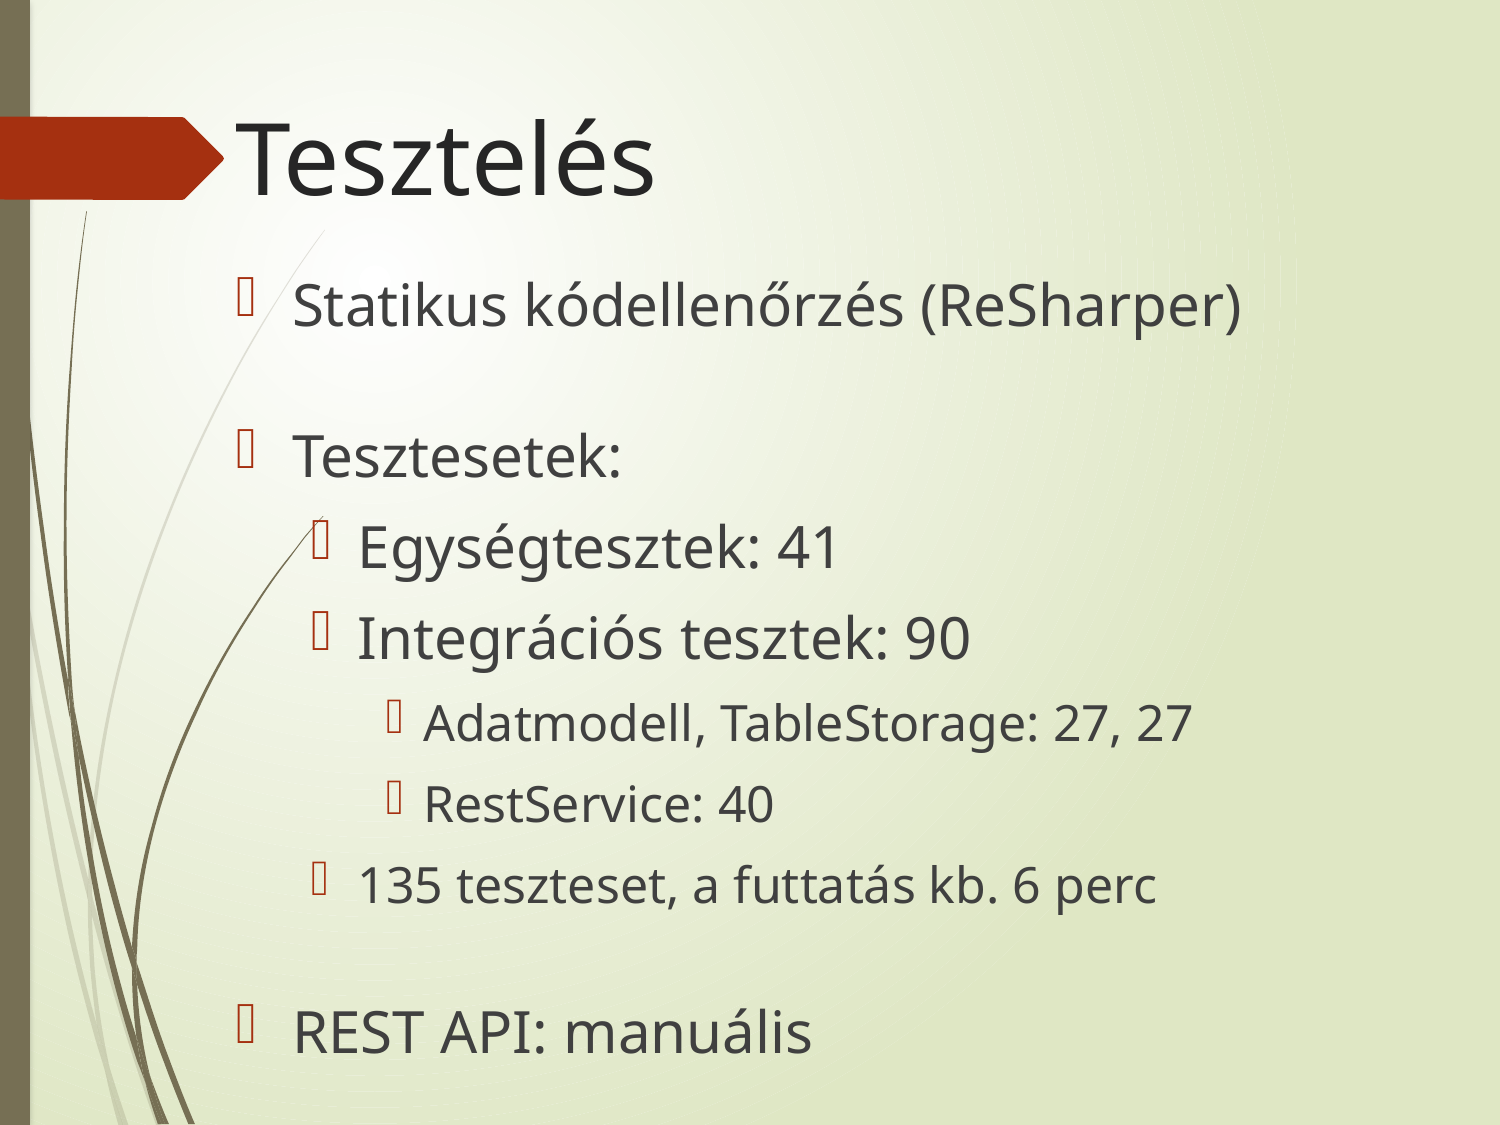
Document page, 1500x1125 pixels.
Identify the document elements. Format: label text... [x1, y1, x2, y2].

list Statikus kódellenőrzés (ReSharper) Tesztesetek: Egységtesztek: 41 Integrációs tesztek: 90 Adatmodell, TableStorage: 27, 27 RestService: 40 135 teszteset, a futtatás kb. 6 perc REST API: manuális [220, 200, 1500, 1125]
text_box Tesztelés [220, 87, 1500, 200]
